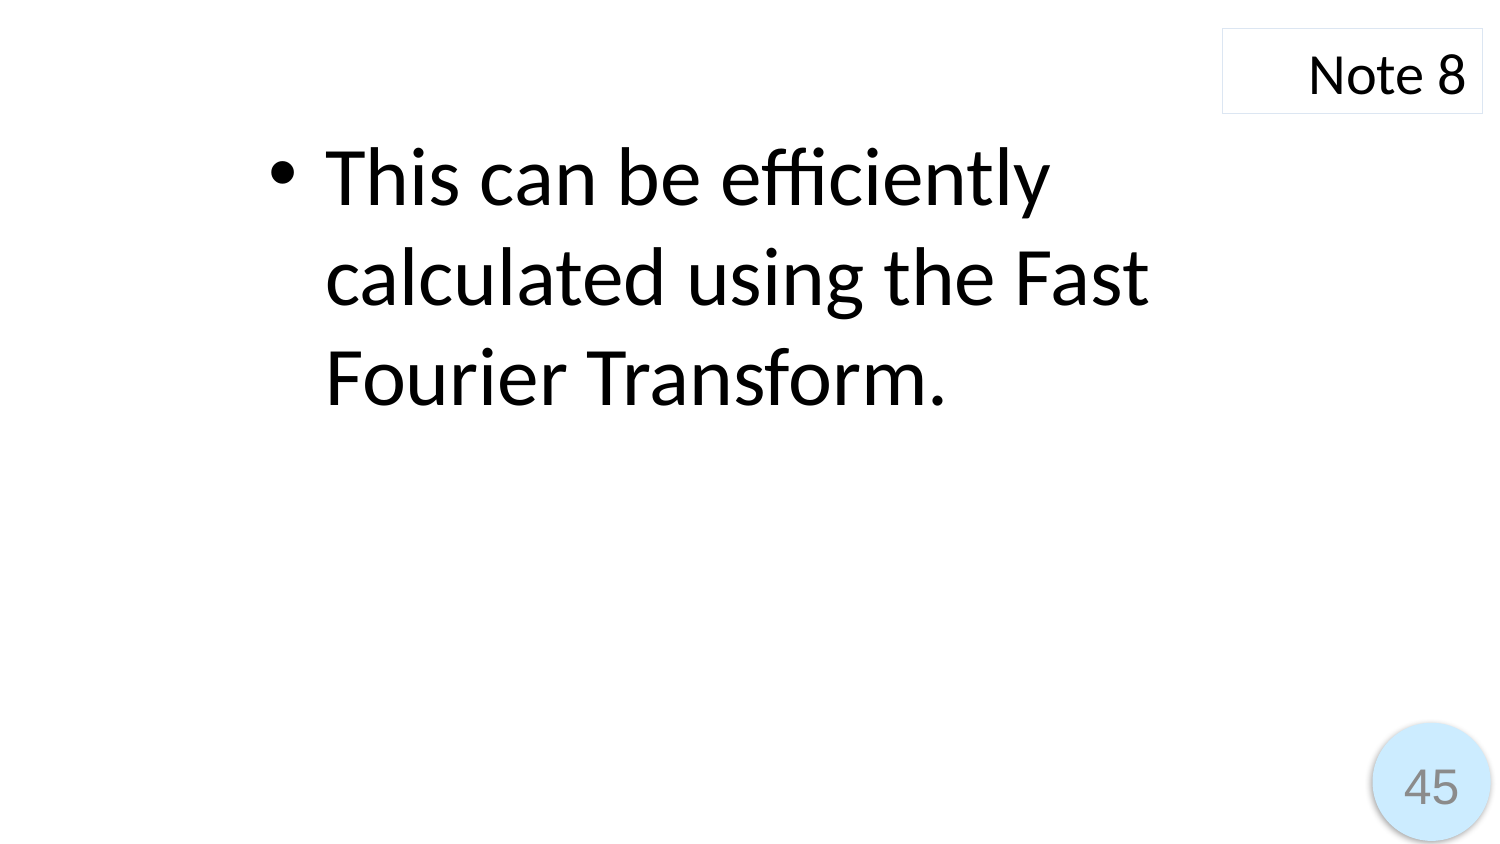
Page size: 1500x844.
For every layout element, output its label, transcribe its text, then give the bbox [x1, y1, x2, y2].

slide_number 45 [1372, 762, 1491, 807]
text_box Note 8 [1222, 28, 1483, 114]
list This can be efficiently calculated using the Fast Fourier Transform. [253, 114, 1258, 786]
